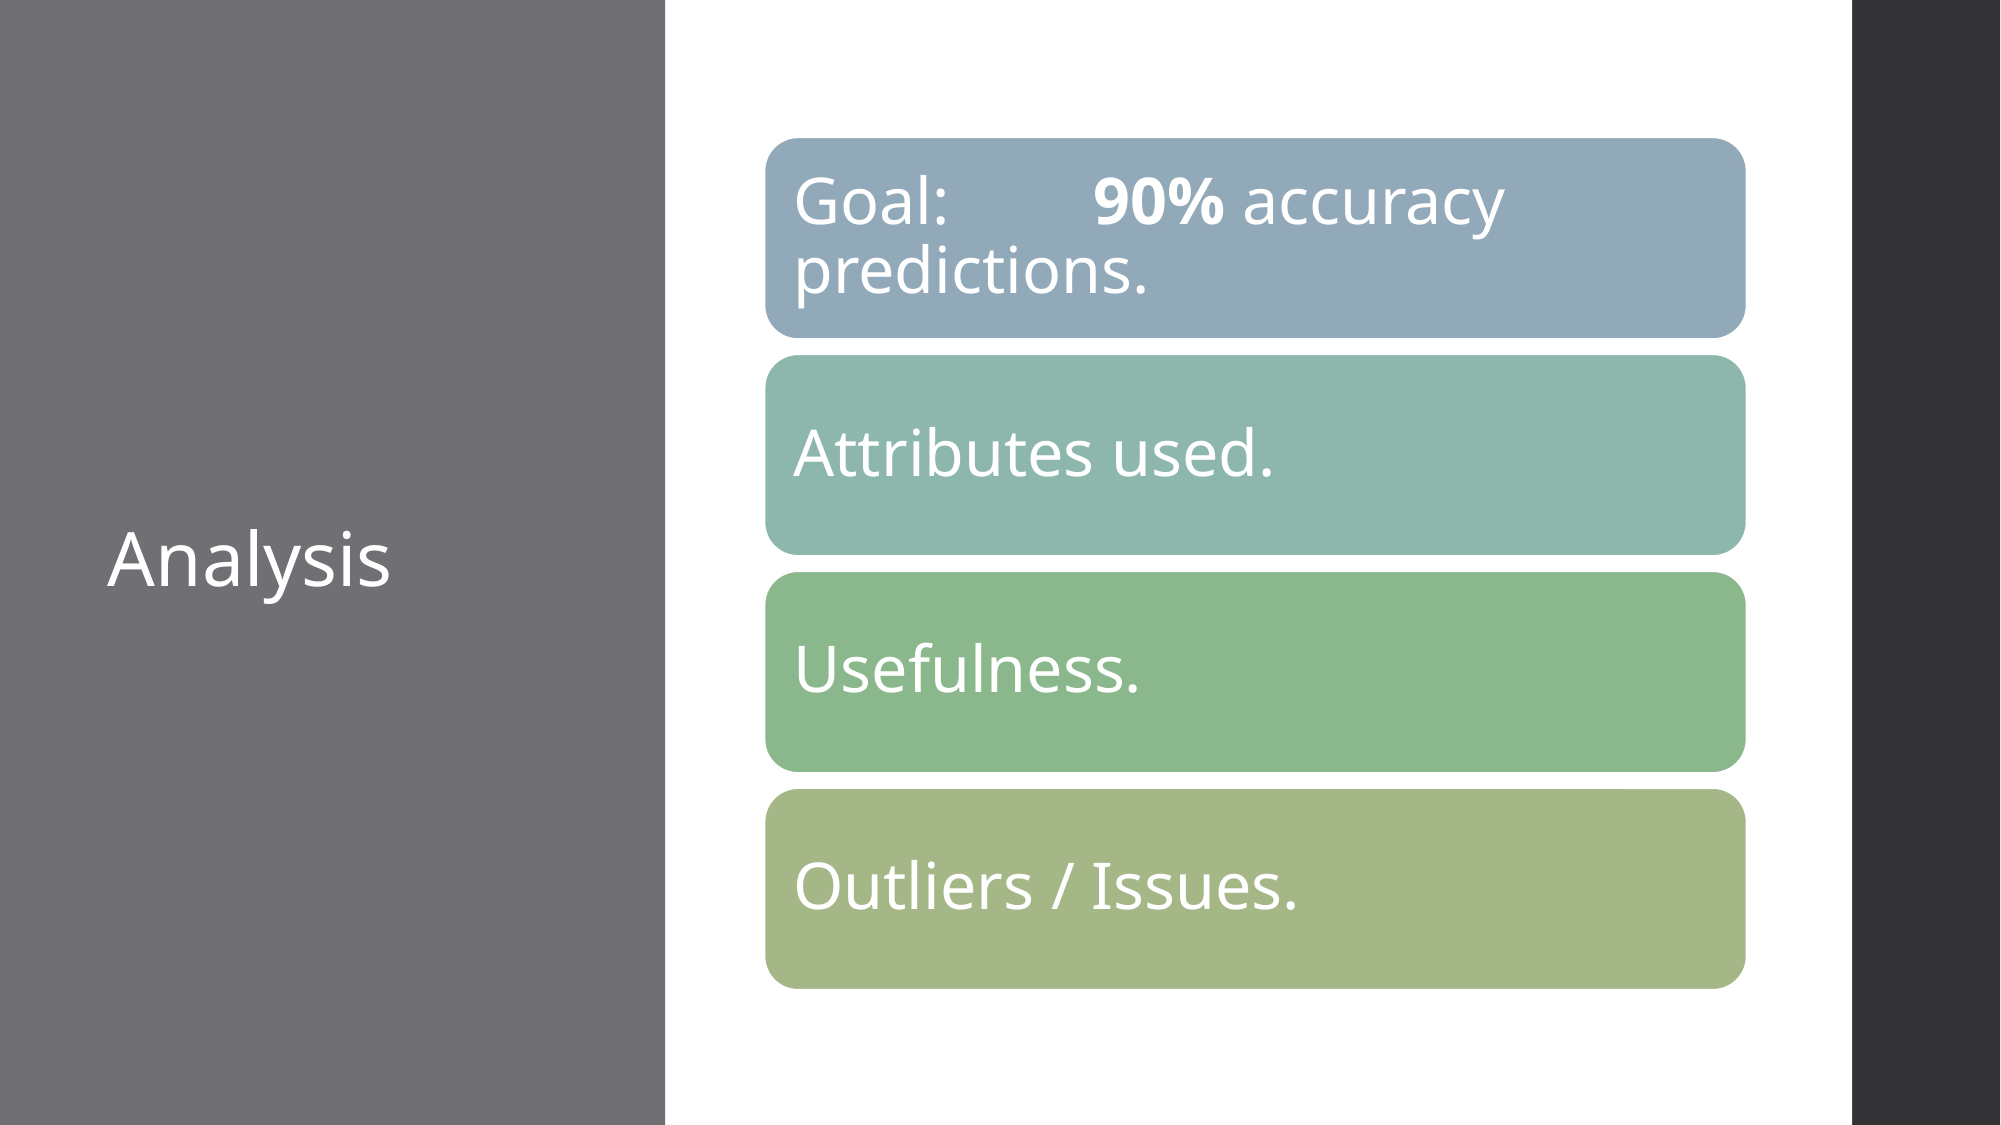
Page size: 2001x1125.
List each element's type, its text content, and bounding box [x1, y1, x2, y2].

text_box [763, 136, 1748, 991]
text_box [0, 0, 666, 1125]
text_box [1852, 0, 2000, 1125]
title Analysis [92, 137, 539, 988]
